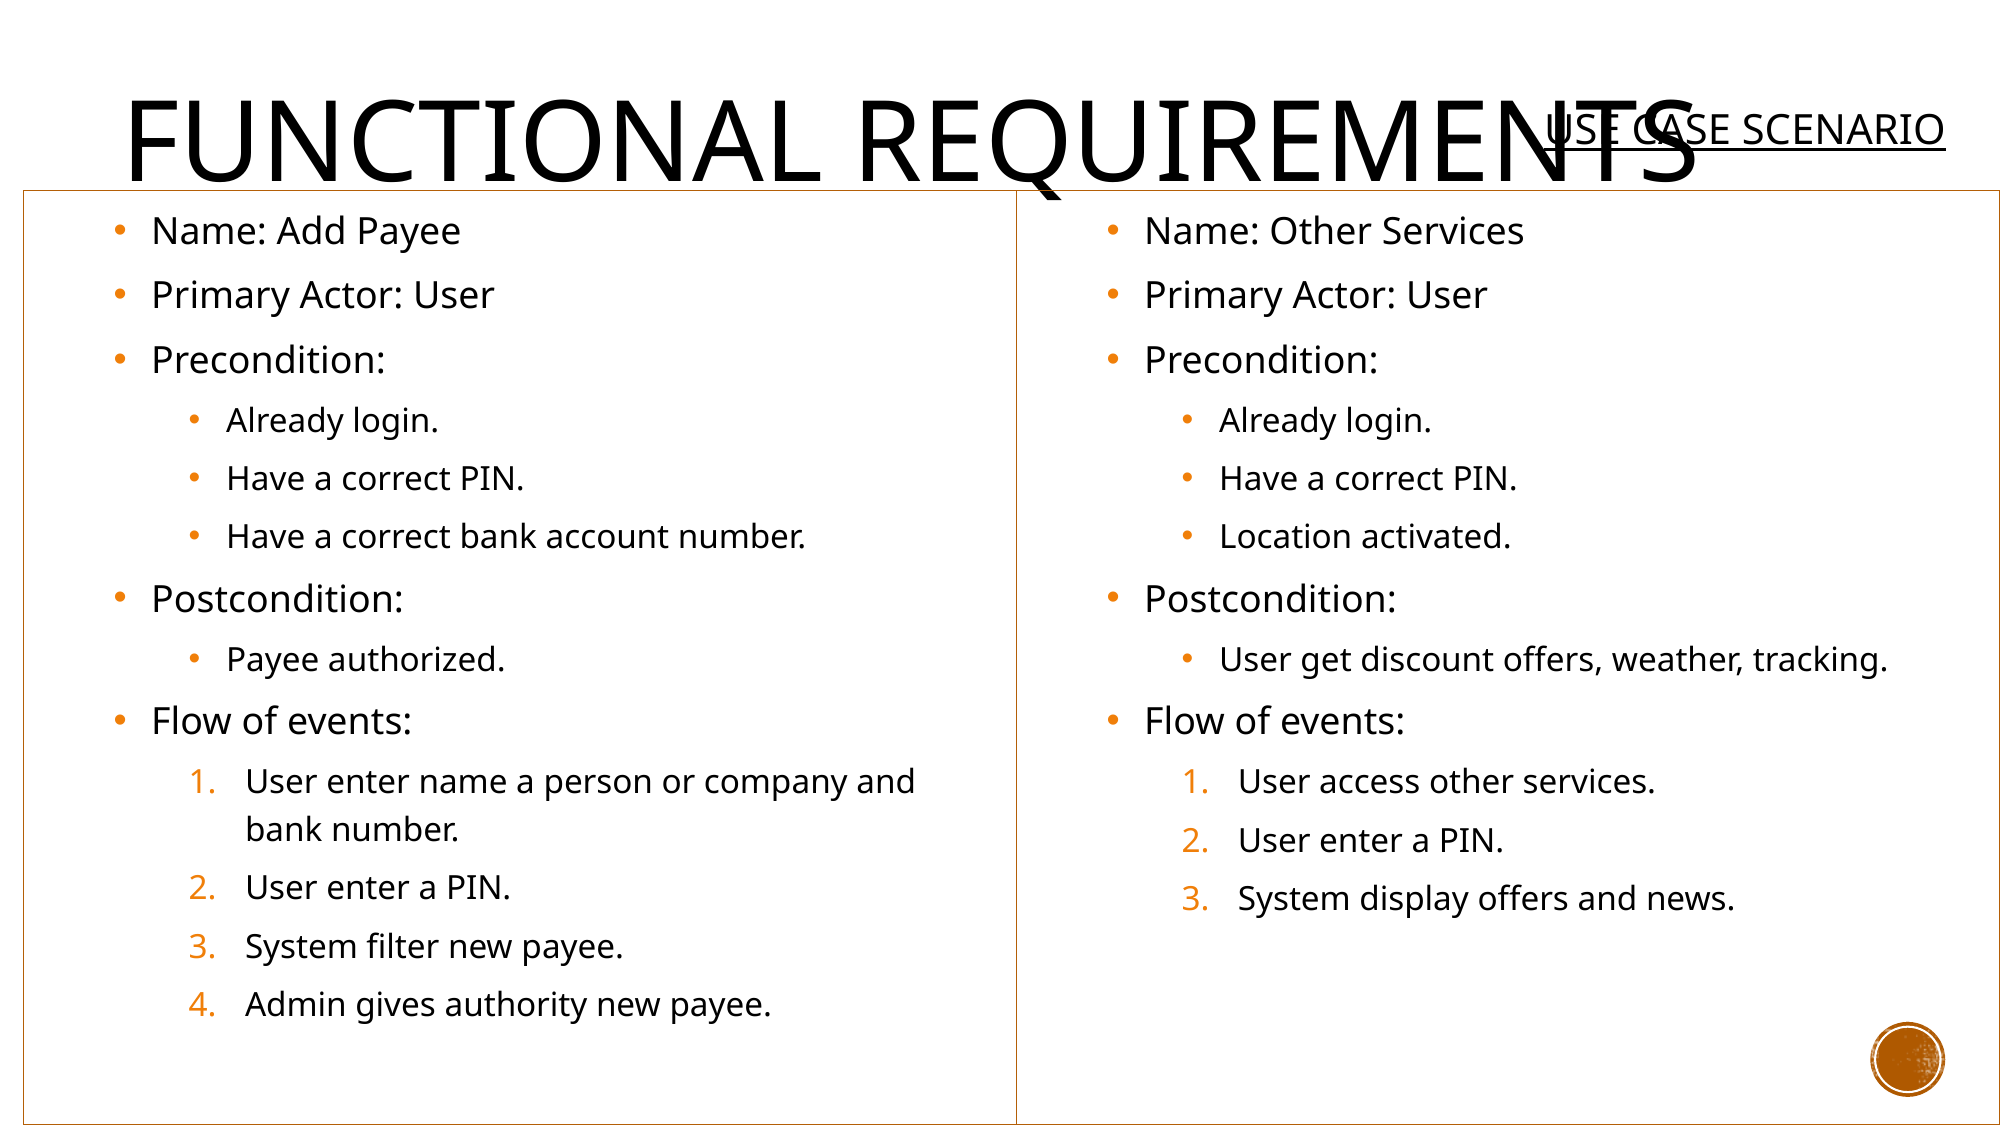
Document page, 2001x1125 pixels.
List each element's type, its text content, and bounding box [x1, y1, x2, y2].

title Functional Requirements [106, 13, 1757, 190]
text_box Name: Add Payee Primary Actor: User Precondition: Already login. Have a correct PIN. Have a correct bank account number. Postcondition: Payee authorized. Flow of events: User enter name a person or company and bank number. User enter a PIN. System filter new payee. Admin gives authority new payee. [23, 190, 1017, 1125]
list USE CASE SCENARIO [1454, 100, 2000, 190]
text_box Name: Other Services Primary Actor: User Precondition: Already login. Have a correct PIN. Location activated. Postcondition: User get discount offers, weather, tracking. Flow of events: User access other services. User enter a PIN. System display offers and news. [1017, 190, 2000, 1125]
